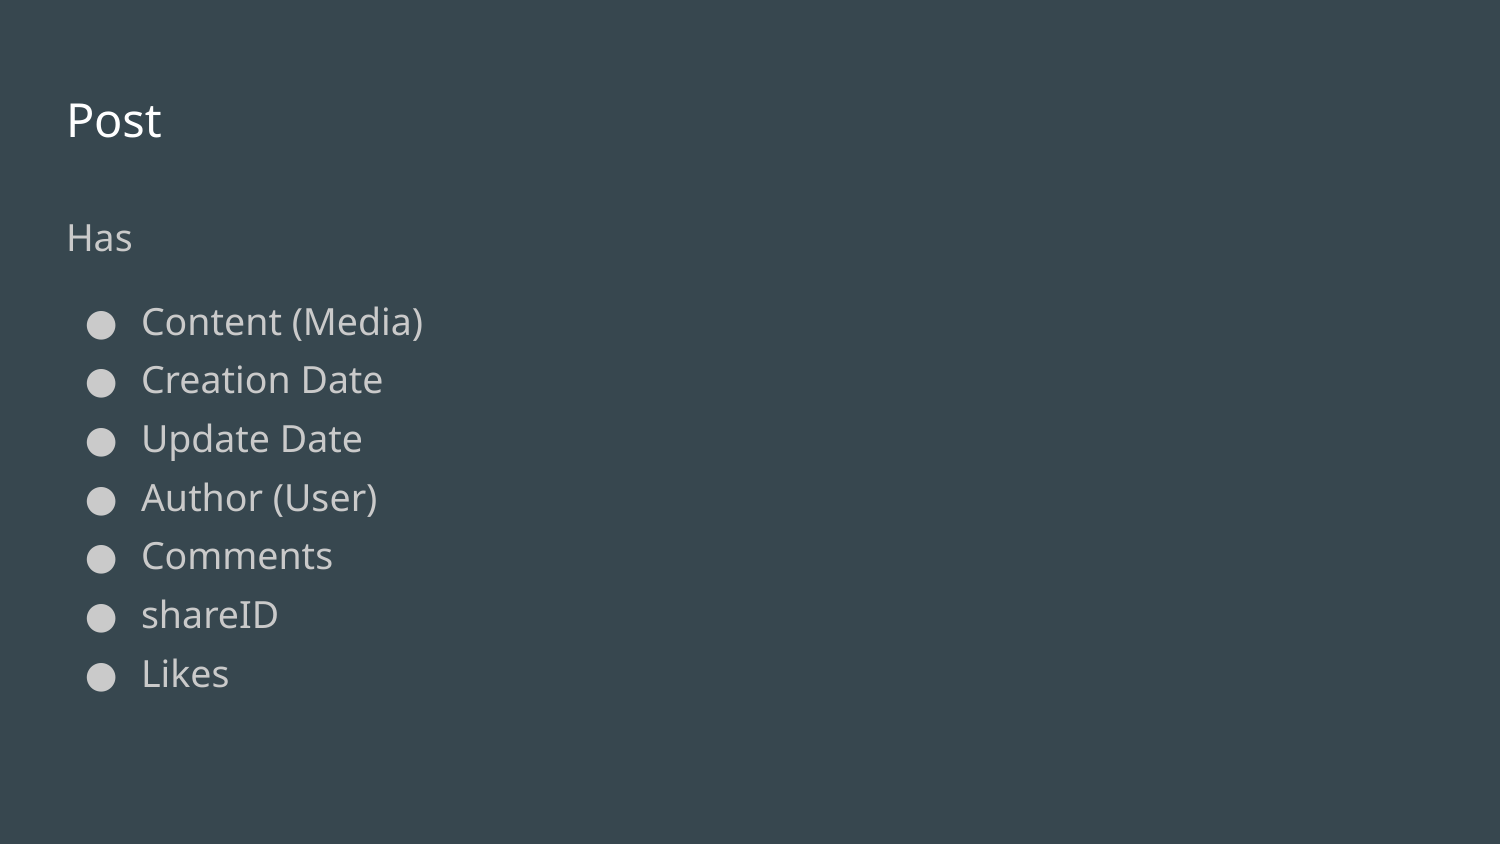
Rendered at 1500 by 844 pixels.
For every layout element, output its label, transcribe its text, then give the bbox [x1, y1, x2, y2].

list Has Content (Media) Creation Date Update Date Author (User) Comments shareID Likes [51, 189, 1449, 750]
title Post [51, 72, 1449, 167]
